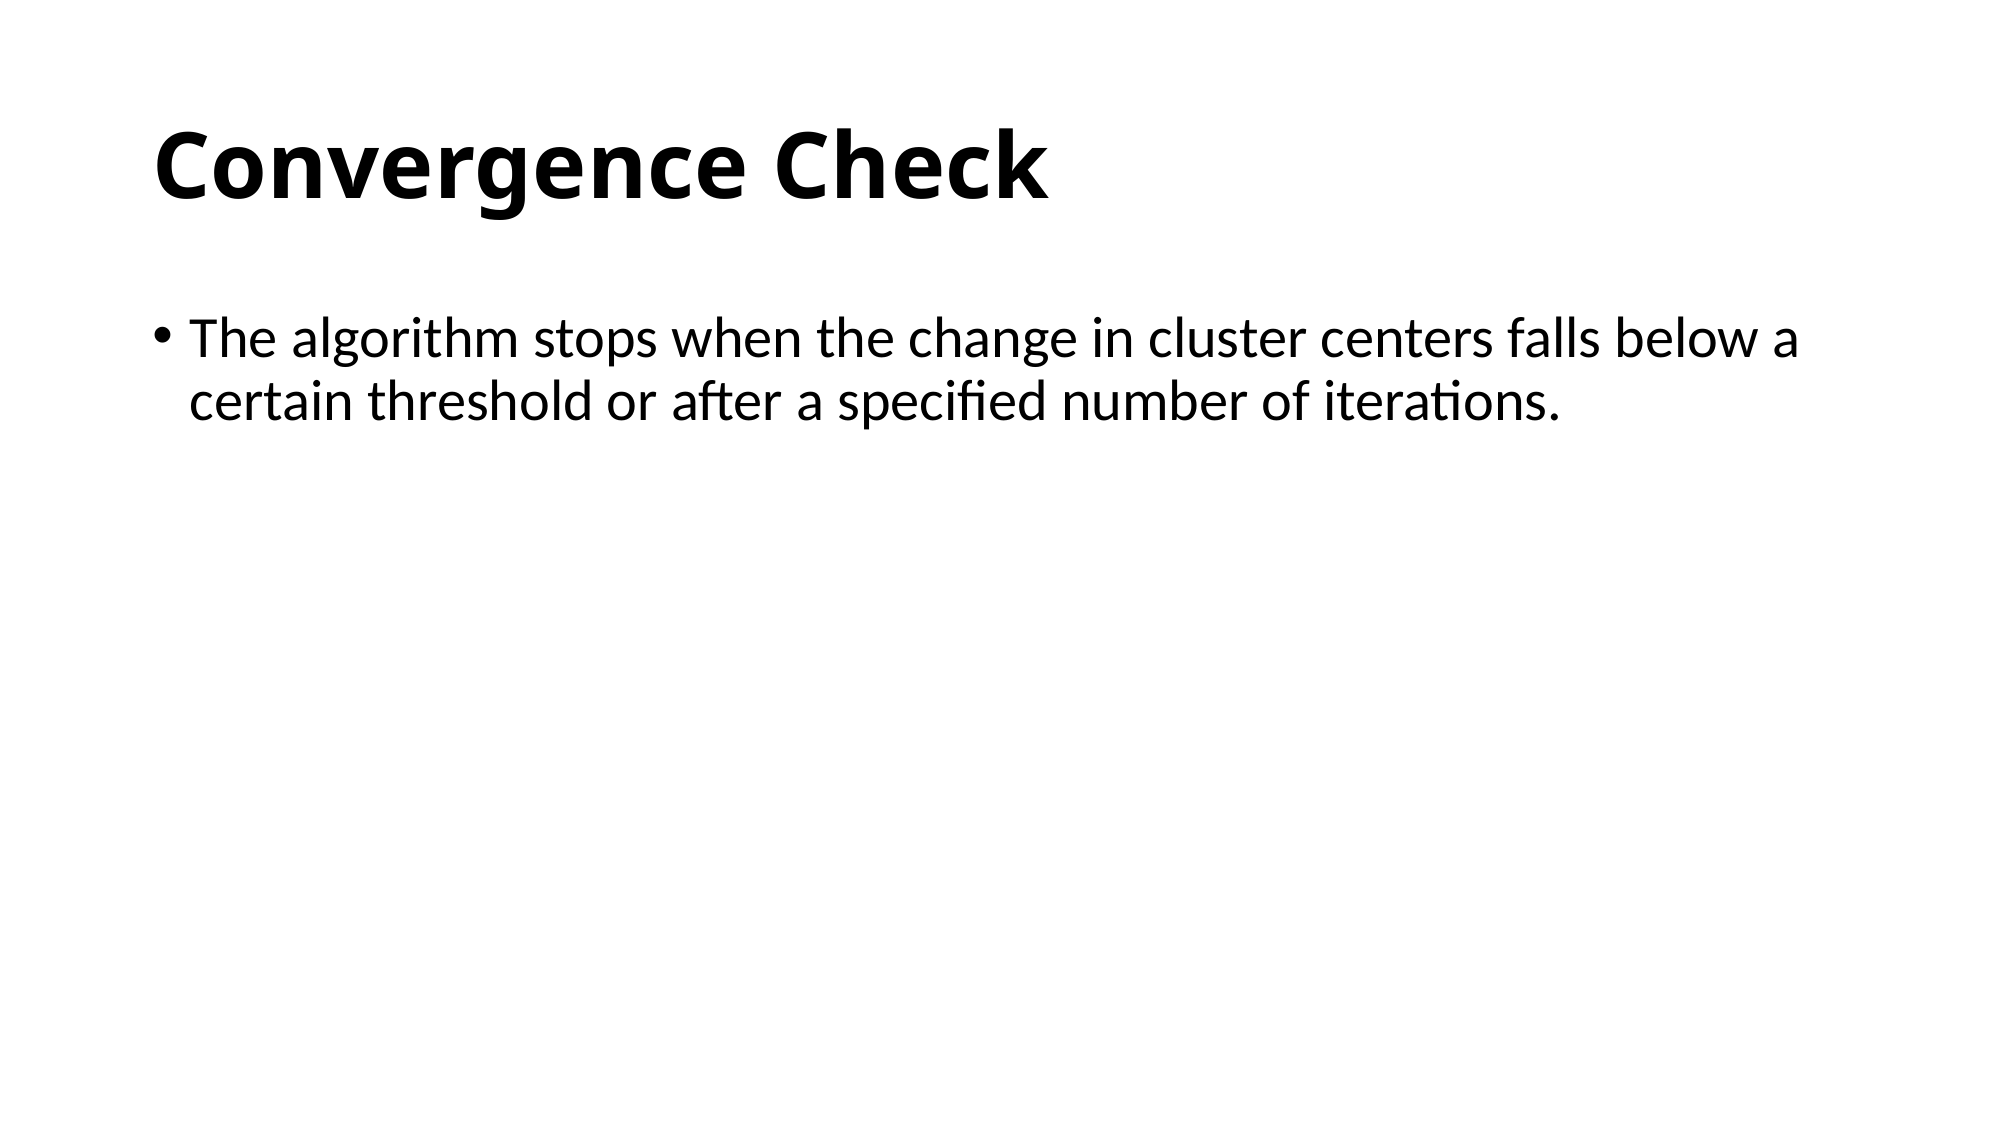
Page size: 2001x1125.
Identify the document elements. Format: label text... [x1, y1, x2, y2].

title Convergence Check [137, 59, 1863, 278]
list The algorithm stops when the change in cluster centers falls below a certain threshold or after a specified number of iterations. [137, 299, 1863, 1014]
